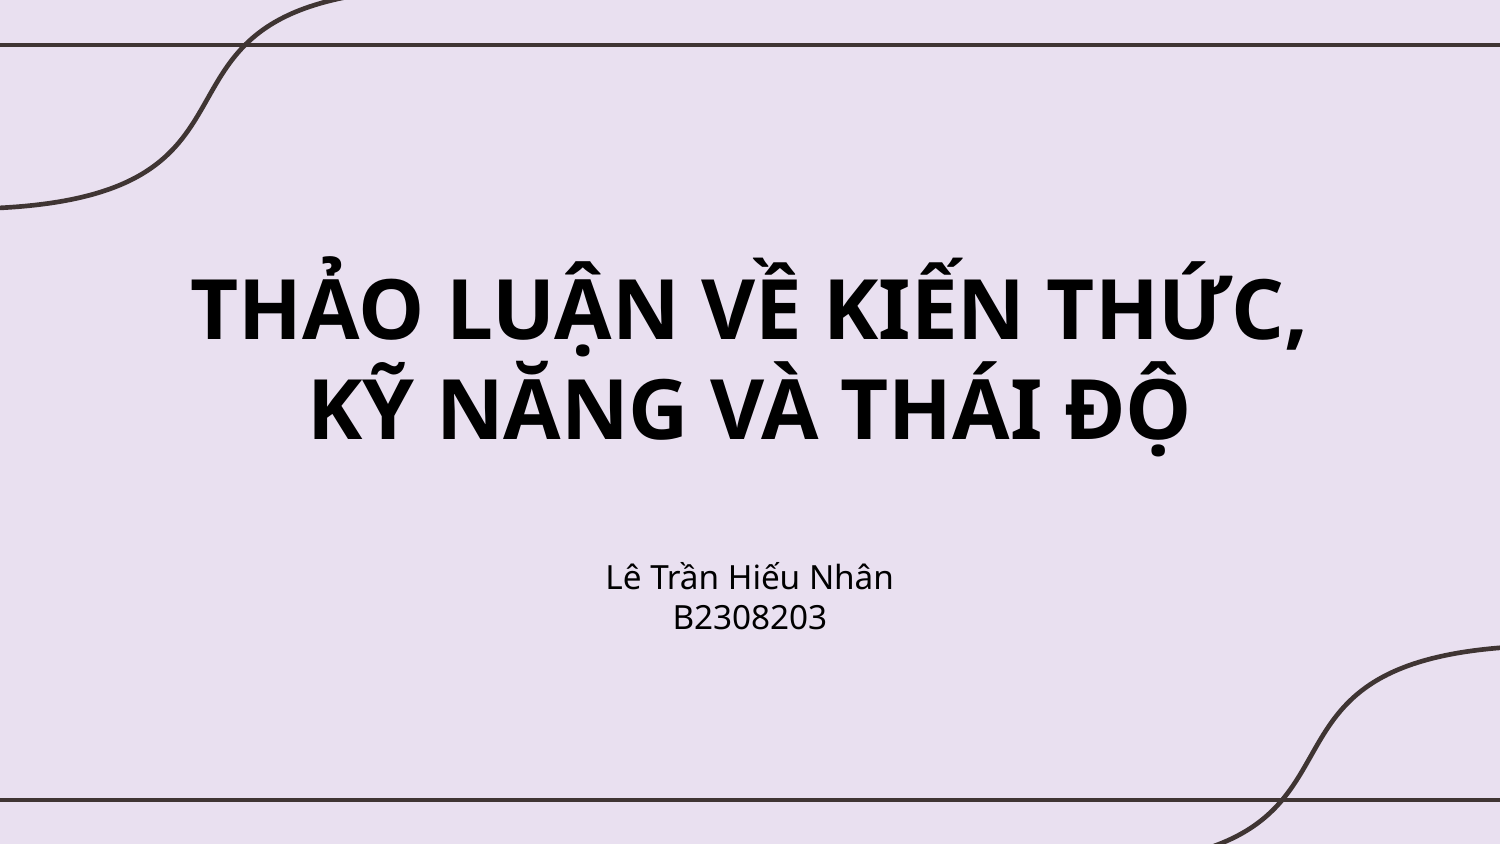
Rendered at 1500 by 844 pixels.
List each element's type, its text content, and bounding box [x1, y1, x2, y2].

subtitle Lê Trần Hiếu Nhân B2308203 [170, 541, 1330, 652]
title THẢO LUẬN VỀ KIẾN THỨC, KỸ NĂNG VÀ THÁI ĐỘ [170, 241, 1330, 470]
